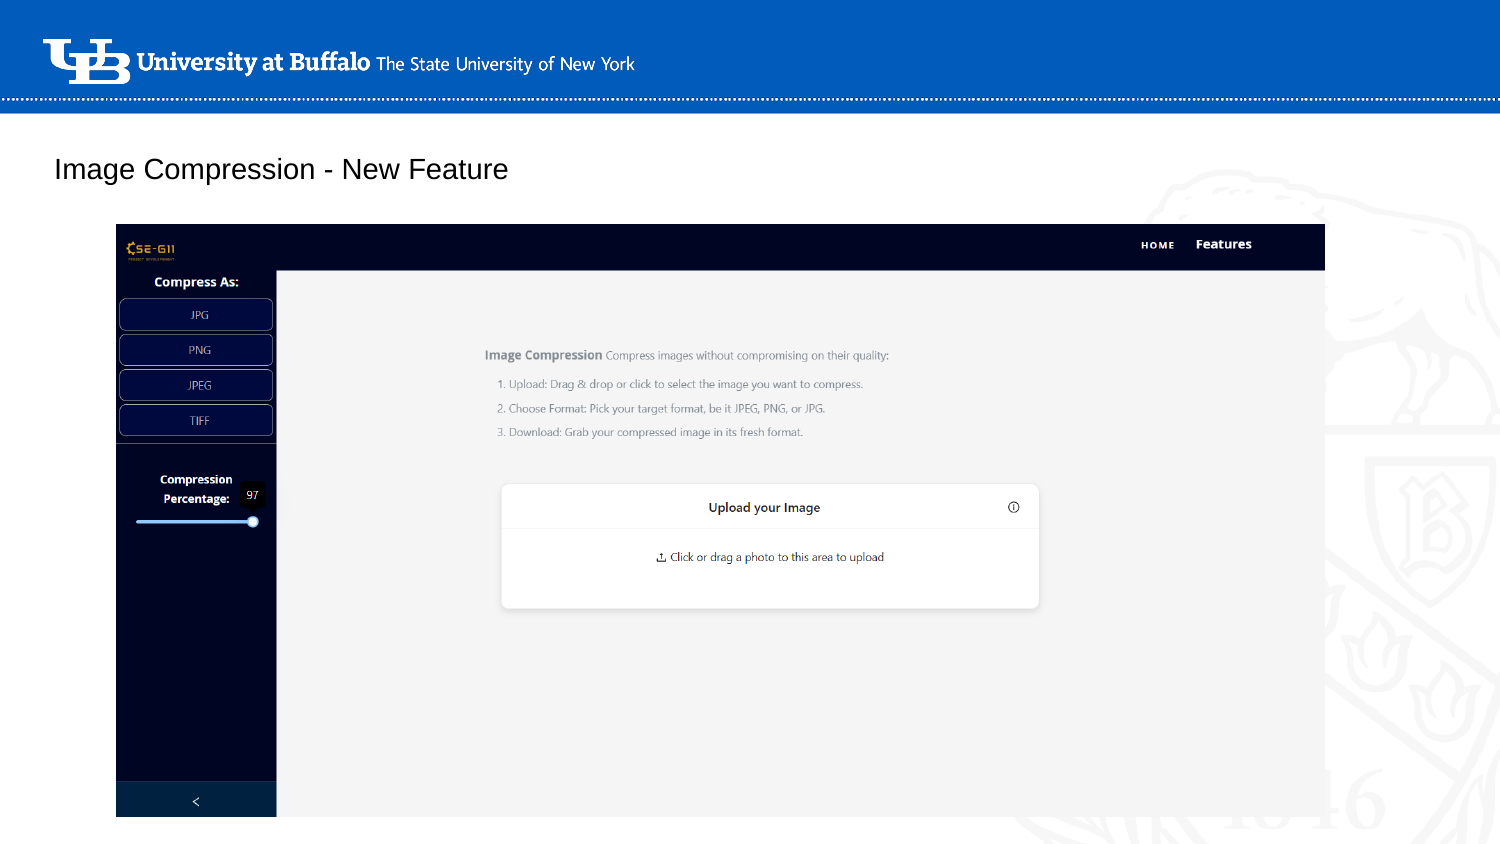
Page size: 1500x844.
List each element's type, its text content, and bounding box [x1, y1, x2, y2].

picture [0, 0, 1500, 844]
text_box Image Compression - New Feature [39, 135, 1403, 201]
